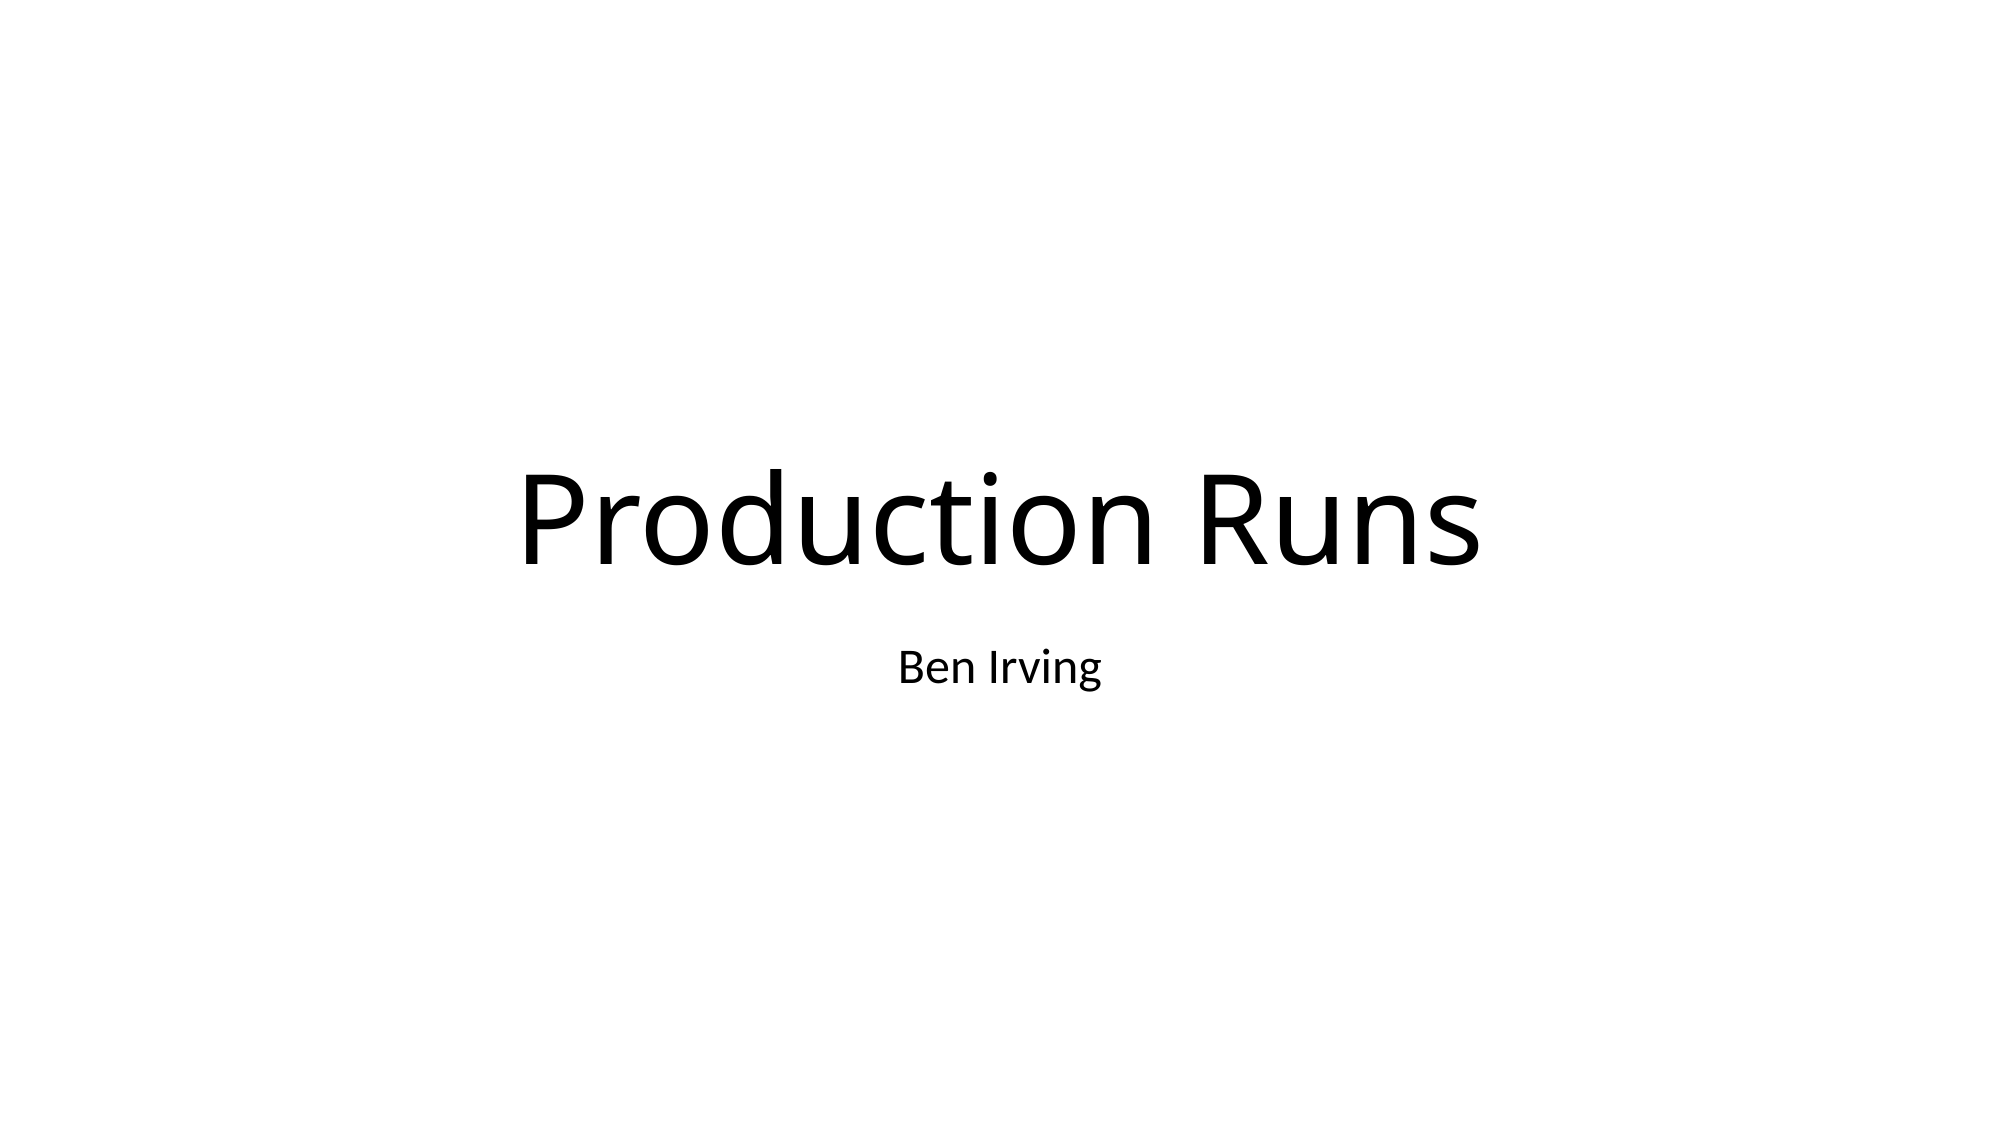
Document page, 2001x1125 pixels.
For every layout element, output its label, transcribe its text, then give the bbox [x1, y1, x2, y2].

title Production Runs [68, 162, 1932, 612]
subtitle Ben Irving [68, 619, 1932, 794]
